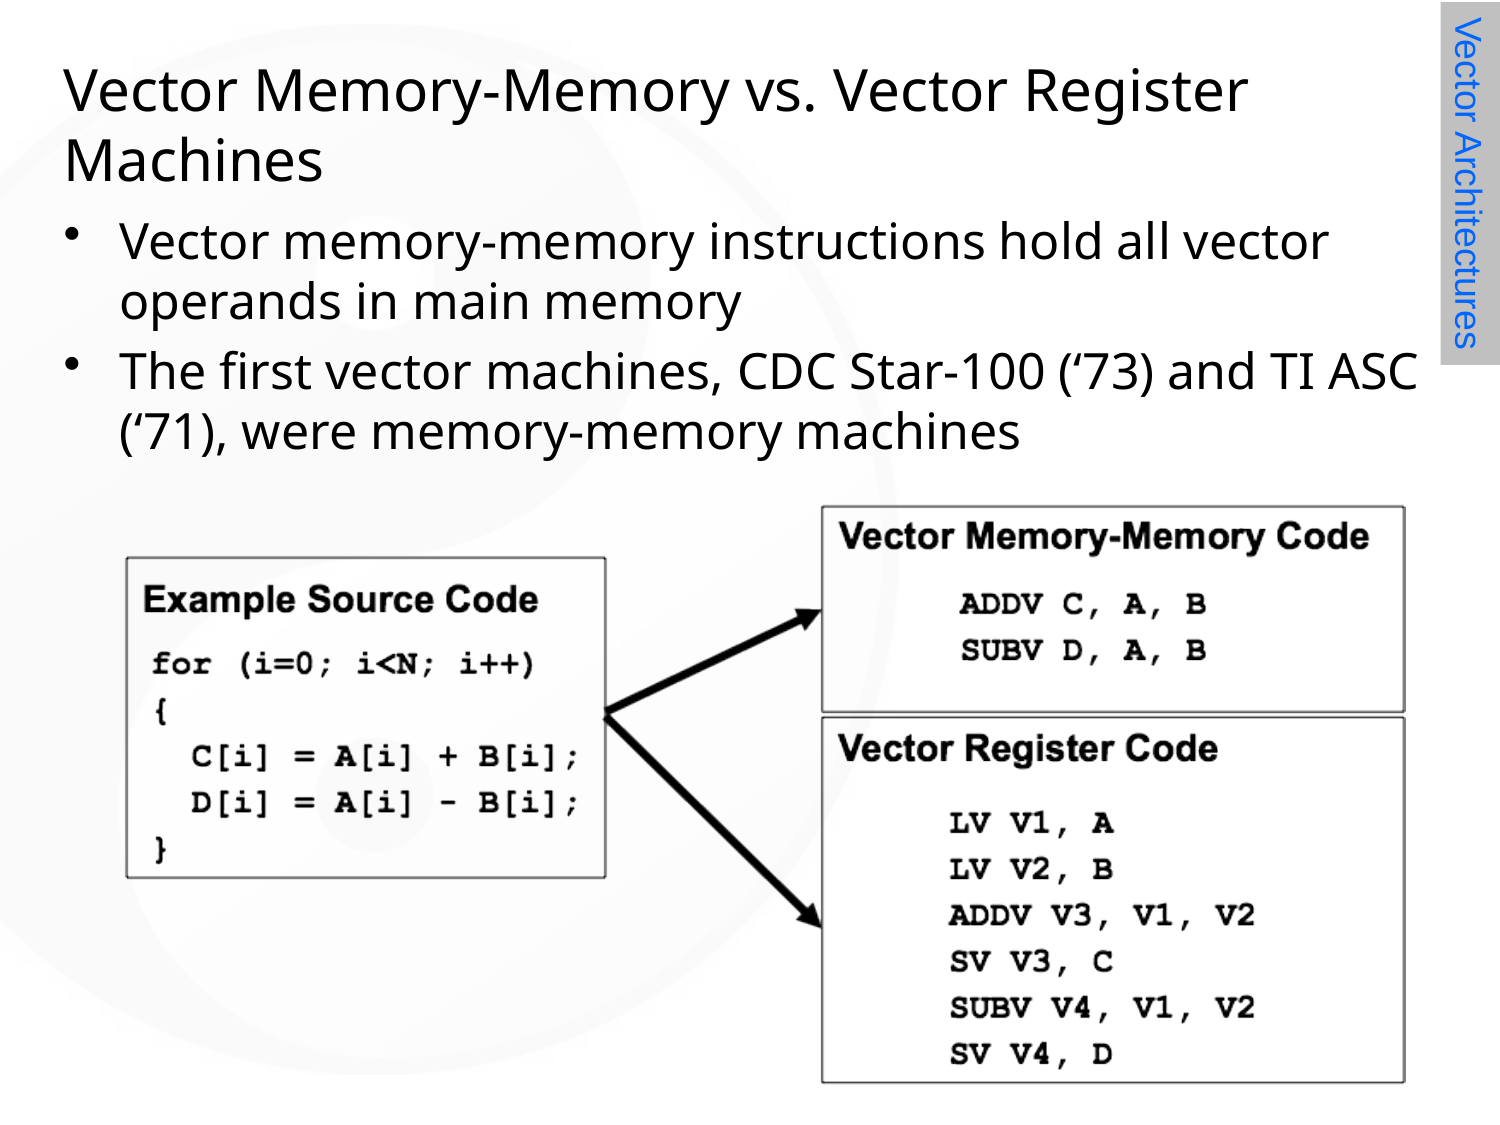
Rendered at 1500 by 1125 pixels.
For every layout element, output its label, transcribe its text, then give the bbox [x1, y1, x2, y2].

list Vector memory-memory instructions hold all vector operands in main memory The first vector machines, CDC Star-100 (‘73) and TI ASC (‘71), were memory-memory machines [48, 202, 1440, 1022]
title Vector Memory-Memory vs. Vector Register Machines [48, 60, 1436, 186]
picture [115, 493, 1406, 1092]
text_box Vector Architectures [1440, 2, 1500, 365]
